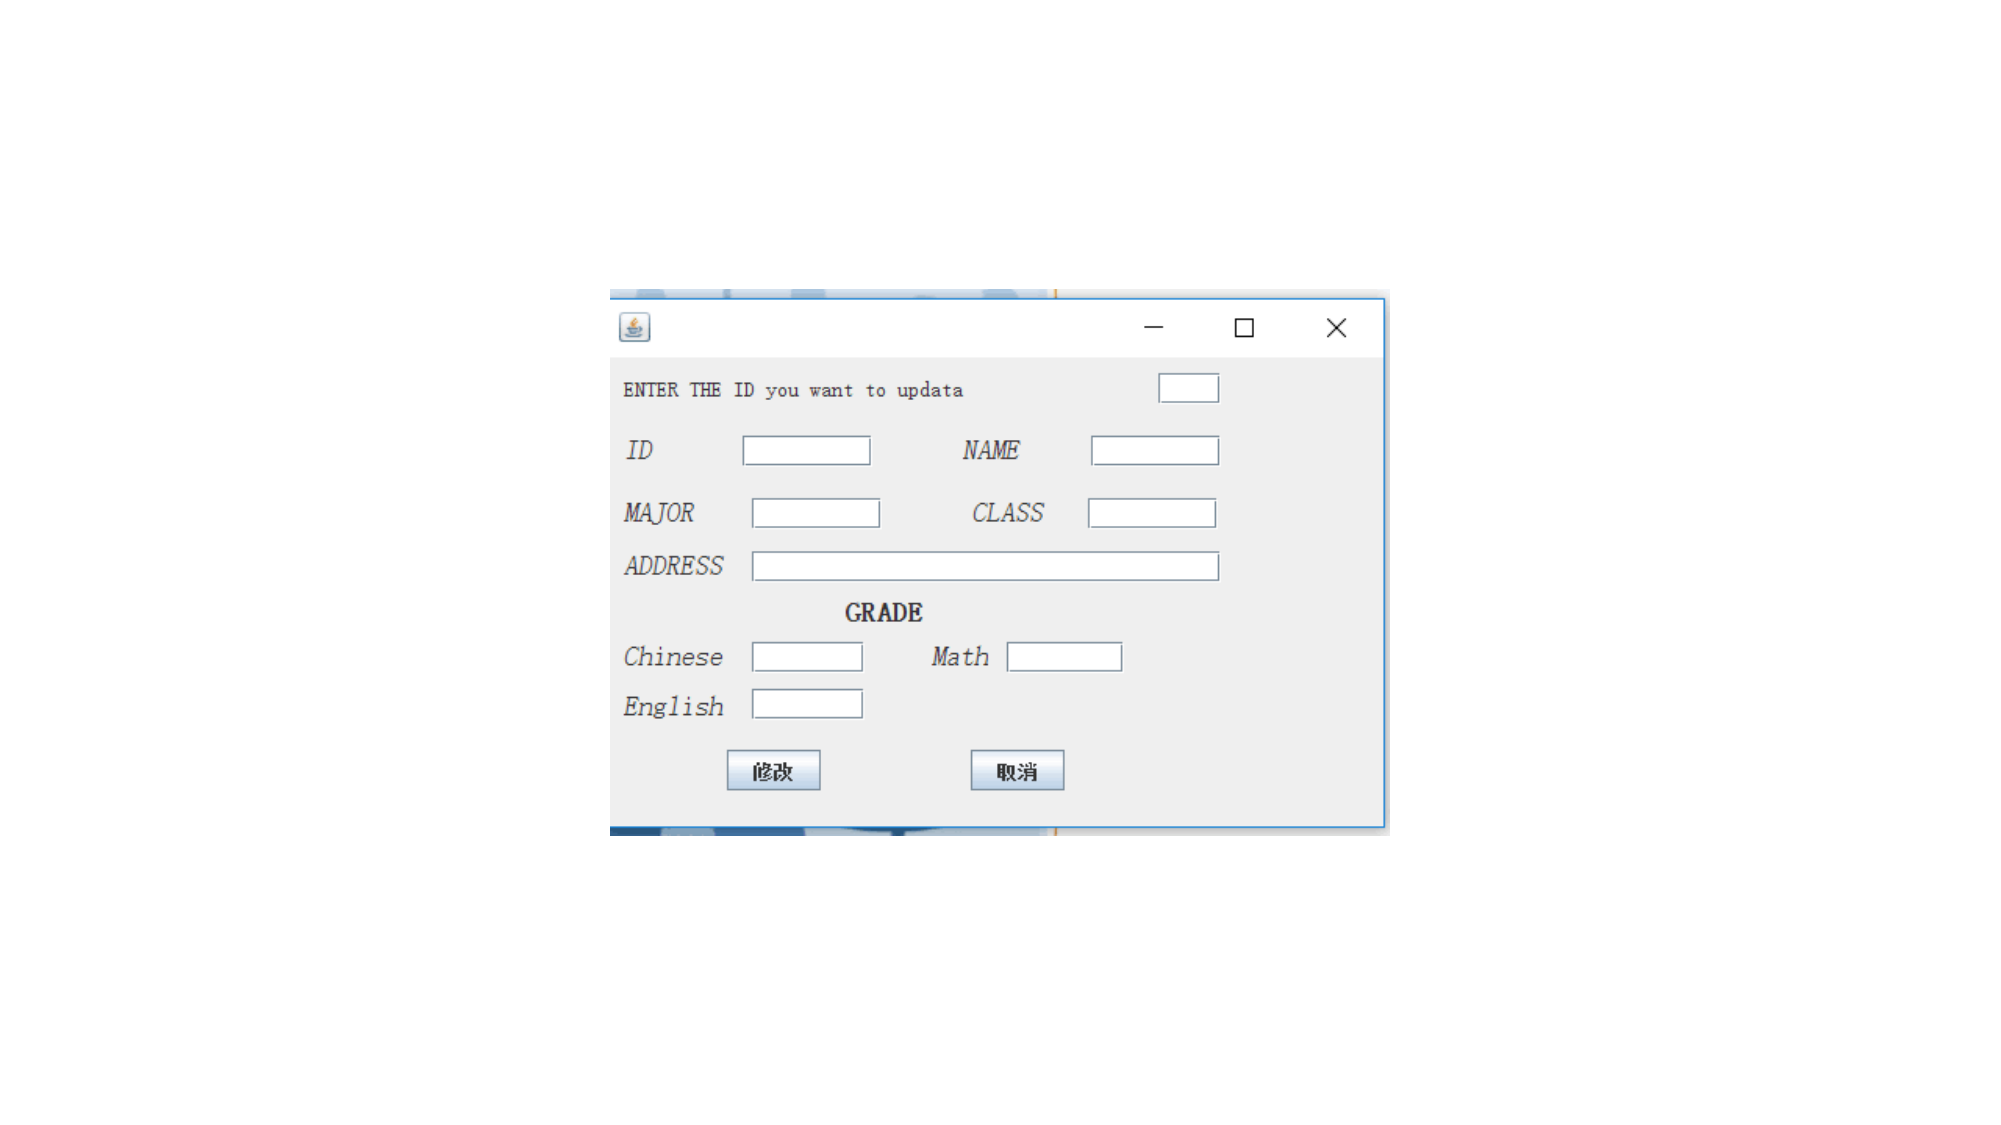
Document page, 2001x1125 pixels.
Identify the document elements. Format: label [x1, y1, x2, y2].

picture [610, 288, 1390, 836]
